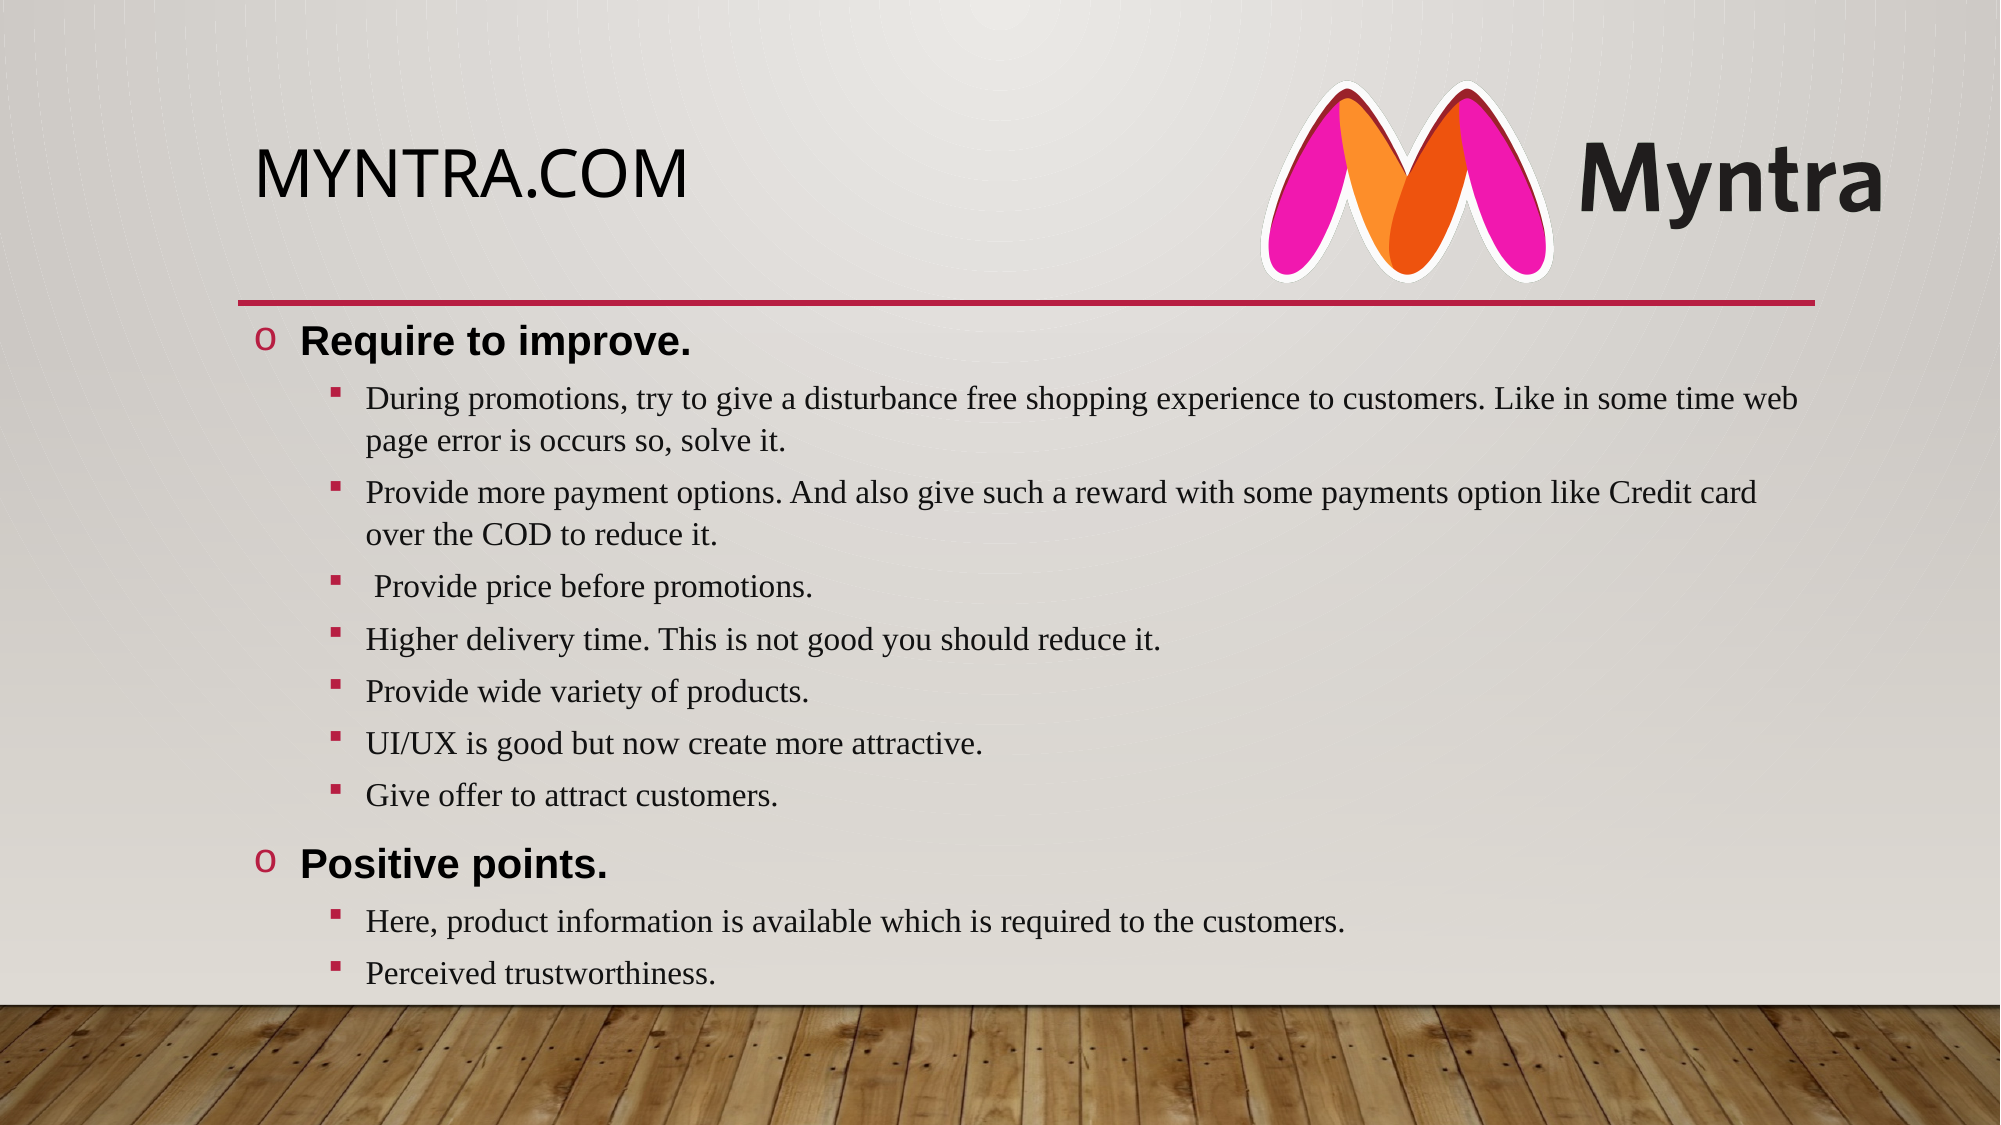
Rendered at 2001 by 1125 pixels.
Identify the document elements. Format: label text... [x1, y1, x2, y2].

title Myntra.com [238, 131, 1246, 304]
picture [0, 1005, 2000, 1125]
list Require to improve. During promotions, try to give a disturbance free shopping experience to customers. Like in some time web page error is occurs so, solve it. Provide more payment options. And also give such a reward with some payments option like Credit card over the COD to reduce it. Provide price before promotions. Higher delivery time. This is not good you should reduce it. Provide wide variety of products. UI/UX is good but now create more attractive. Give offer to attract customers. Positive points. Here, product information is available which is required to the customers. Perceived trustworthiness. [238, 304, 1836, 1036]
picture [1246, 0, 1894, 365]
